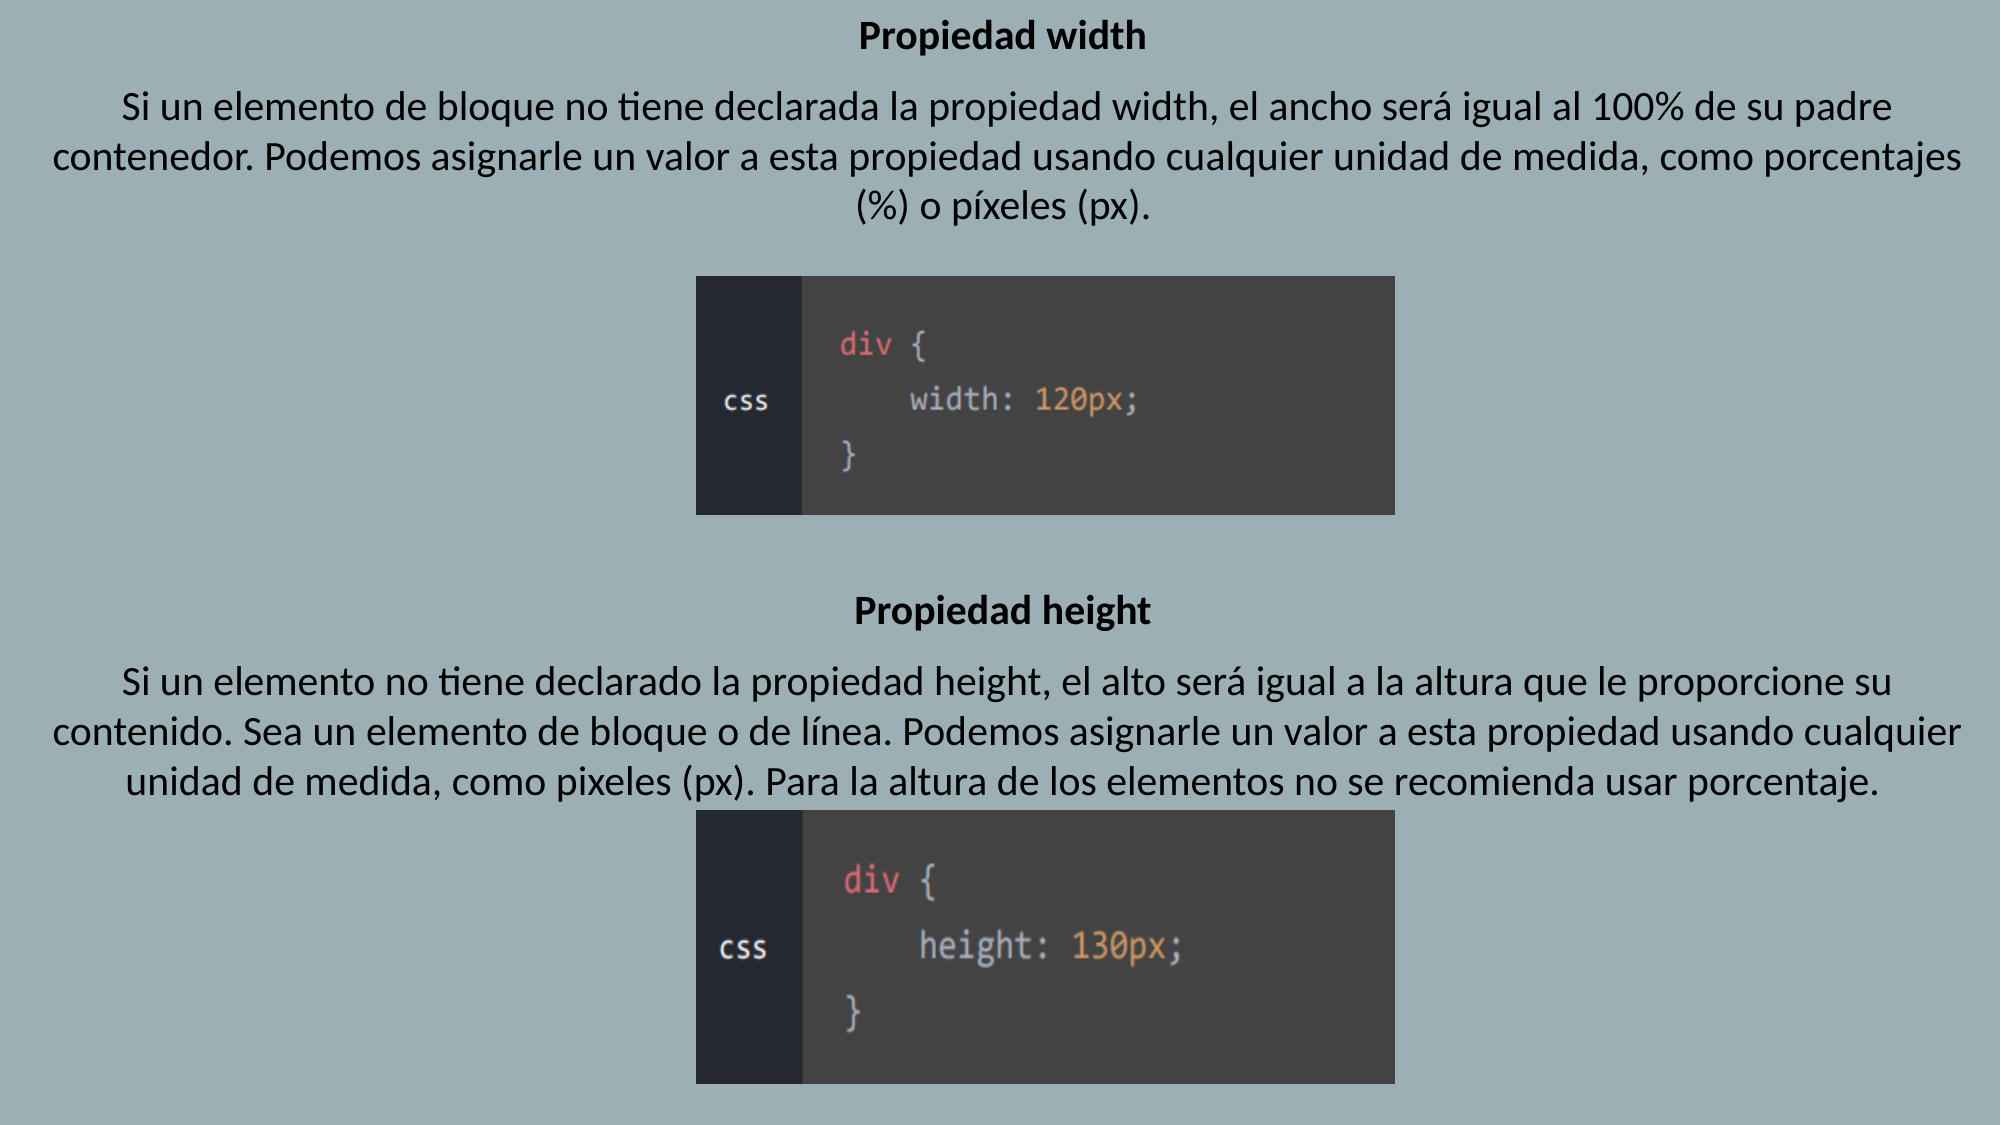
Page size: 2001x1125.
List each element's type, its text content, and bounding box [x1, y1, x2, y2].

picture [695, 276, 1395, 515]
subtitle Propiedad width Si un elemento de bloque no tiene declarada la propiedad width, el ancho será igual al 100% de su padre contenedor. Podemos asignarle un valor a esta propiedad usando cualquier unidad de medida, como porcentajes (%) o píxeles (px). Propiedad height Si un elemento no tiene declarado la propiedad height, el alto será igual a la altura que le proporcione su contenido. Sea un elemento de bloque o de línea. Podemos asignarle un valor a esta propiedad usando cualquier unidad de medida, como pixeles (px). Para la altura de los elementos no se recomienda usar porcentaje. [15, 0, 2000, 1125]
picture [695, 810, 1395, 1084]
